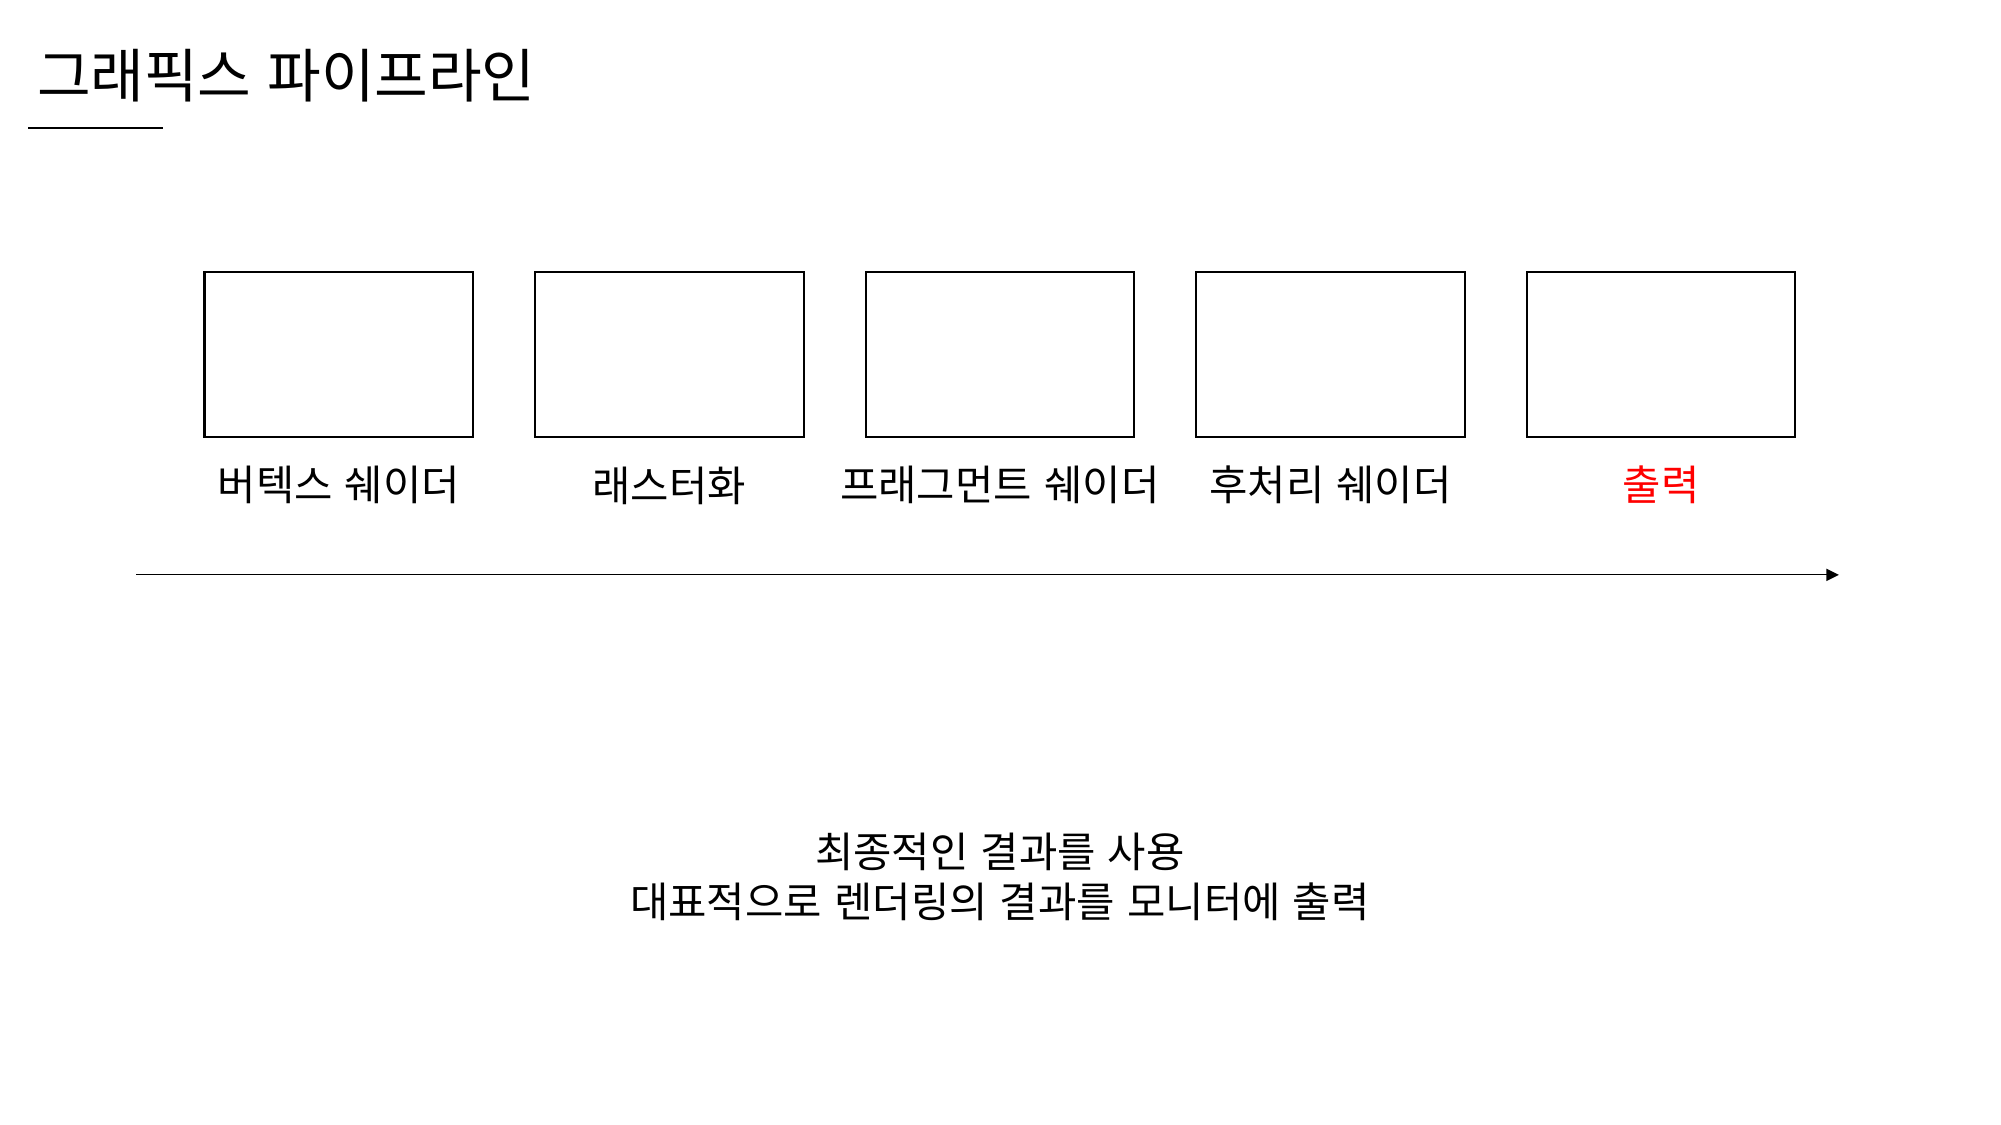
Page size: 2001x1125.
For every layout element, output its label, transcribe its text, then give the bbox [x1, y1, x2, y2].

text_box 그래픽스 파이프라인 [22, 31, 551, 117]
text_box 버텍스 쉐이더 [202, 451, 476, 517]
text_box [534, 271, 805, 438]
text_box 래스터화 [577, 452, 762, 518]
text_box 출력 [1607, 451, 1715, 517]
text_box 후처리 쉐이더 [1194, 451, 1467, 517]
text_box 프래그먼트 쉐이더 [825, 451, 1175, 517]
text_box [1526, 271, 1796, 438]
text_box 최종적인 결과를 사용 대표적으로 렌더링의 결과를 모니터에 출력 [615, 818, 1385, 934]
text_box [203, 271, 474, 438]
text_box [865, 271, 1135, 438]
text_box [1195, 271, 1466, 438]
